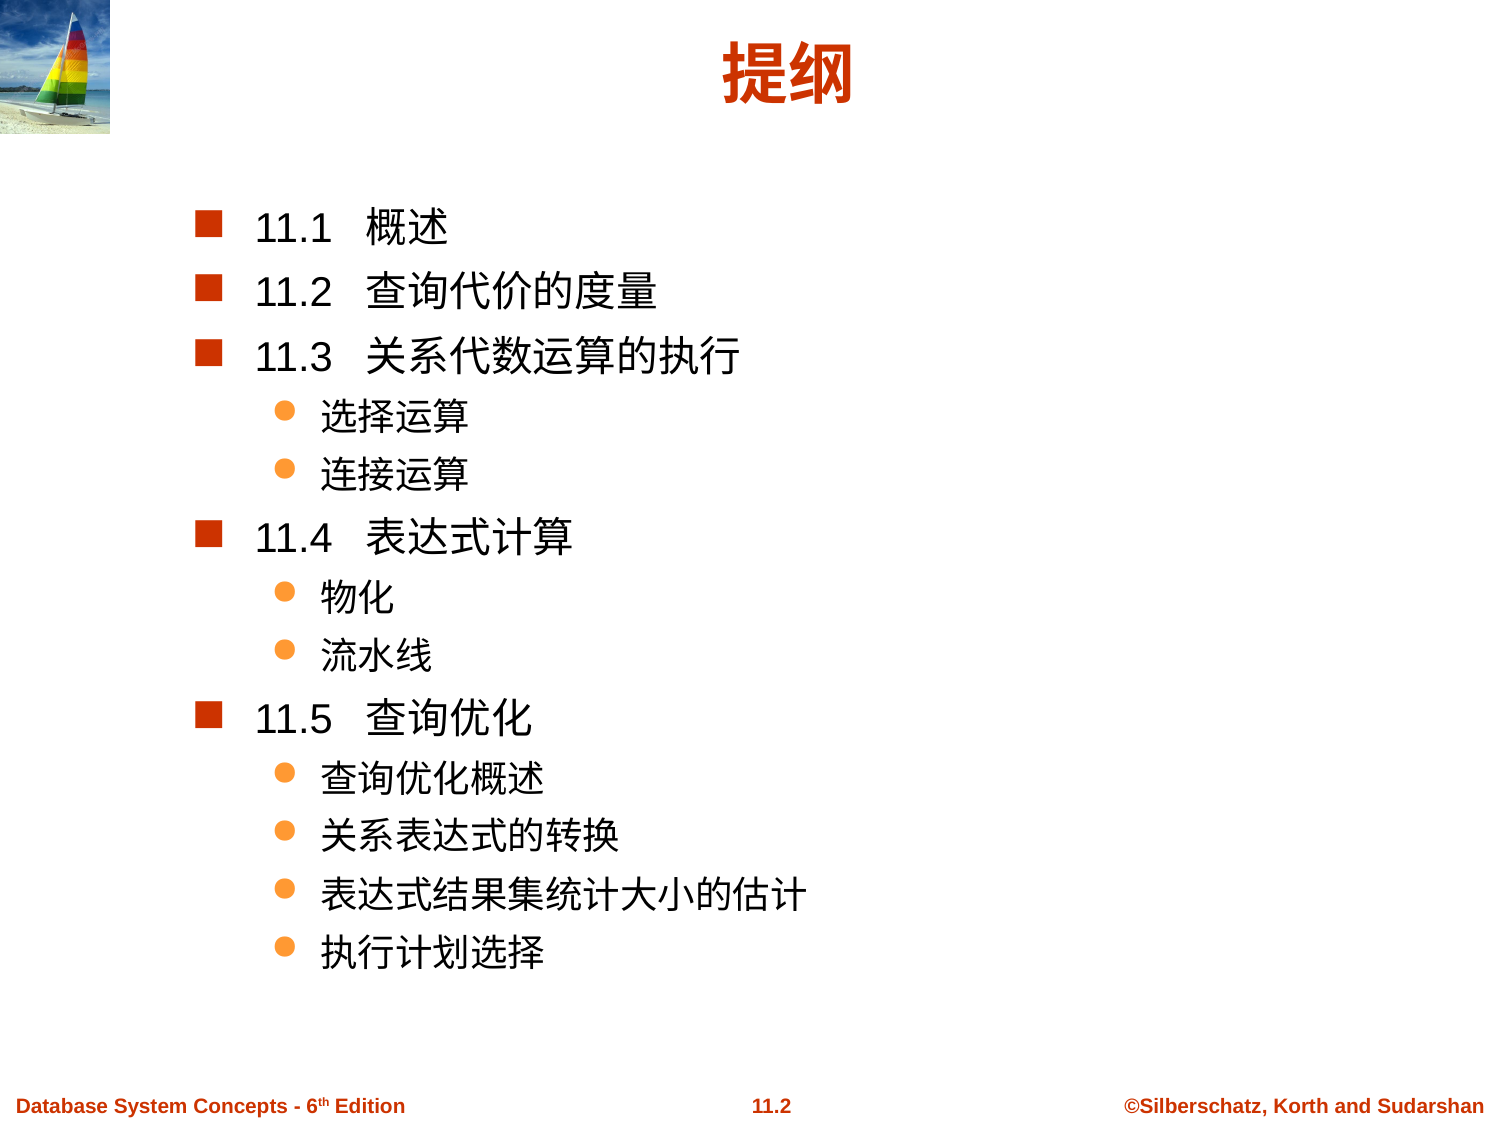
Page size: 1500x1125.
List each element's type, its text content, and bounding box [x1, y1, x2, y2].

title 提纲 [125, 18, 1452, 120]
list 11.1 概述 11.2 查询代价的度量 11.3 关系代数运算的执行 选择运算 连接运算 11.4 表达式计算 物化 流水线 11.5 查询优化 查询优化概述 关系表达式的转换 表达式结果集统计大小的估计 执行计划选择 [183, 192, 1369, 1062]
picture [0, 0, 110, 134]
